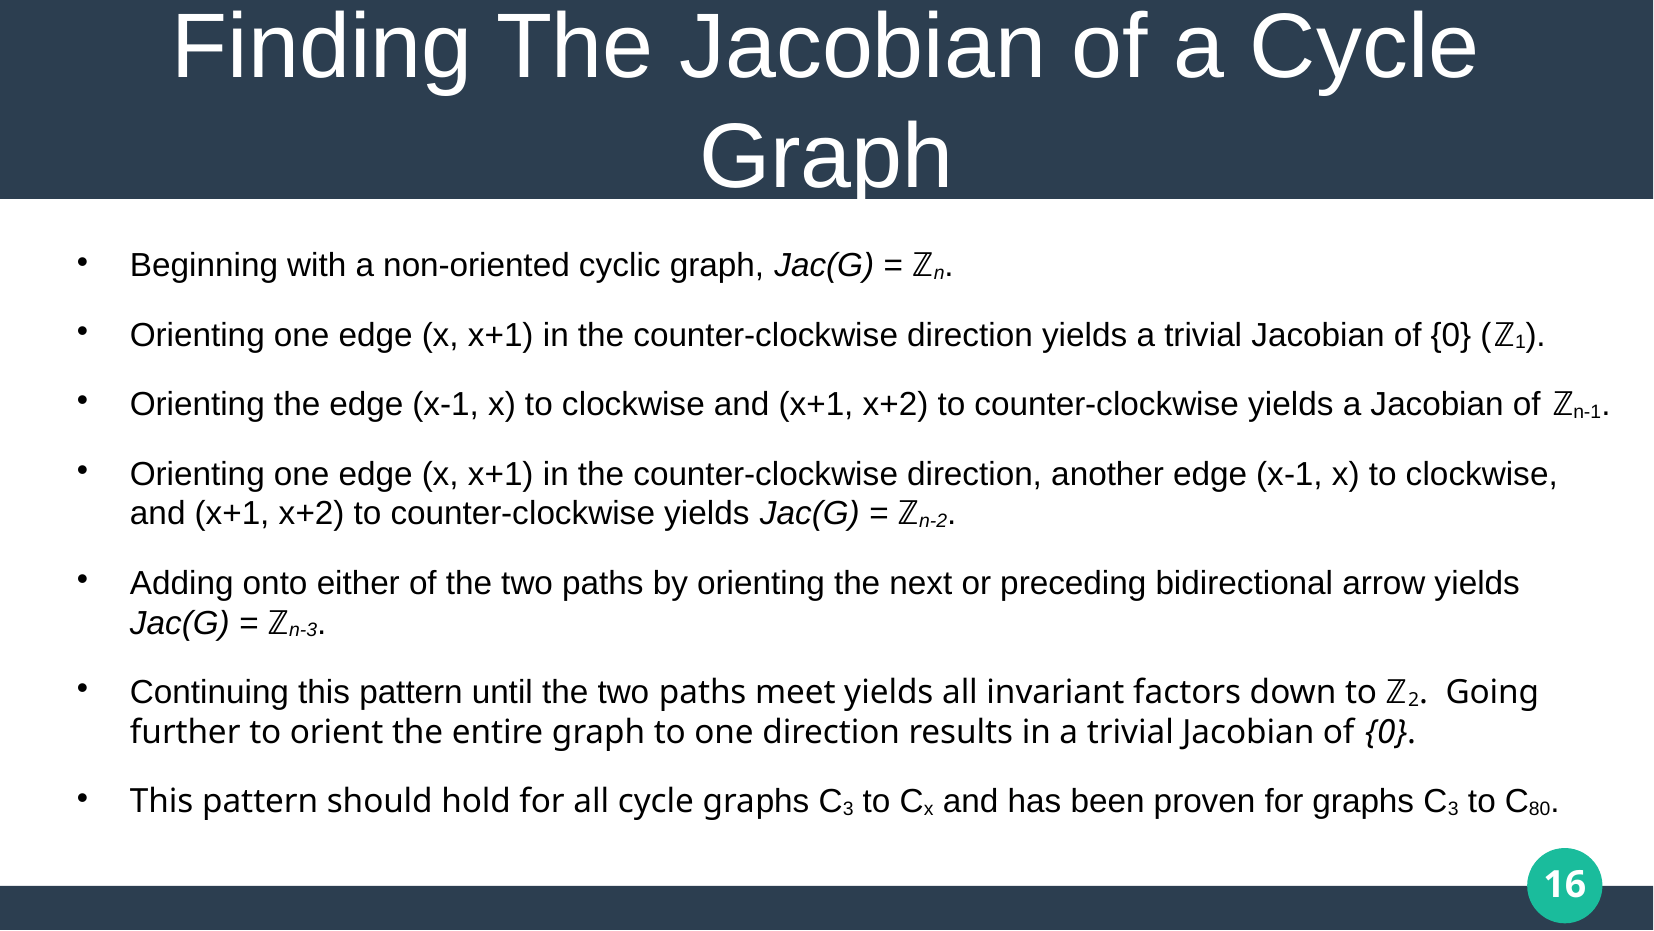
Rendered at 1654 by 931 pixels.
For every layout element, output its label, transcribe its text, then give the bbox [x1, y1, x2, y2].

title Finding The Jacobian of a Cycle Graph [59, 0, 1595, 199]
list Beginning with a non-oriented cyclic graph, Jac(G) = ℤn. Orienting one edge (x, x+1) in the counter-clockwise direction yields a trivial Jacobian of {0} (ℤ1). Orienting the edge (x-1, x) to clockwise and (x+1, x+2) to counter-clockwise yields a Jacobian of ℤn-1. Orienting one edge (x, x+1) in the counter-clockwise direction, another edge (x-1, x) to clockwise, and (x+1, x+2) to counter-clockwise yields Jac(G) = ℤn-2. Adding onto either of the two paths by orienting the next or preceding bidirectional arrow yields Jac(G) = ℤn-3. Continuing this pattern until the two paths meet yields all invariant factors down to ℤ2. Going further to orient the entire graph to one direction results in a trivial Jacobian of {0}. This pattern should hold for all cycle graphs C3 to Cx and has been proven for graphs C3 to C80. [59, 243, 1613, 864]
